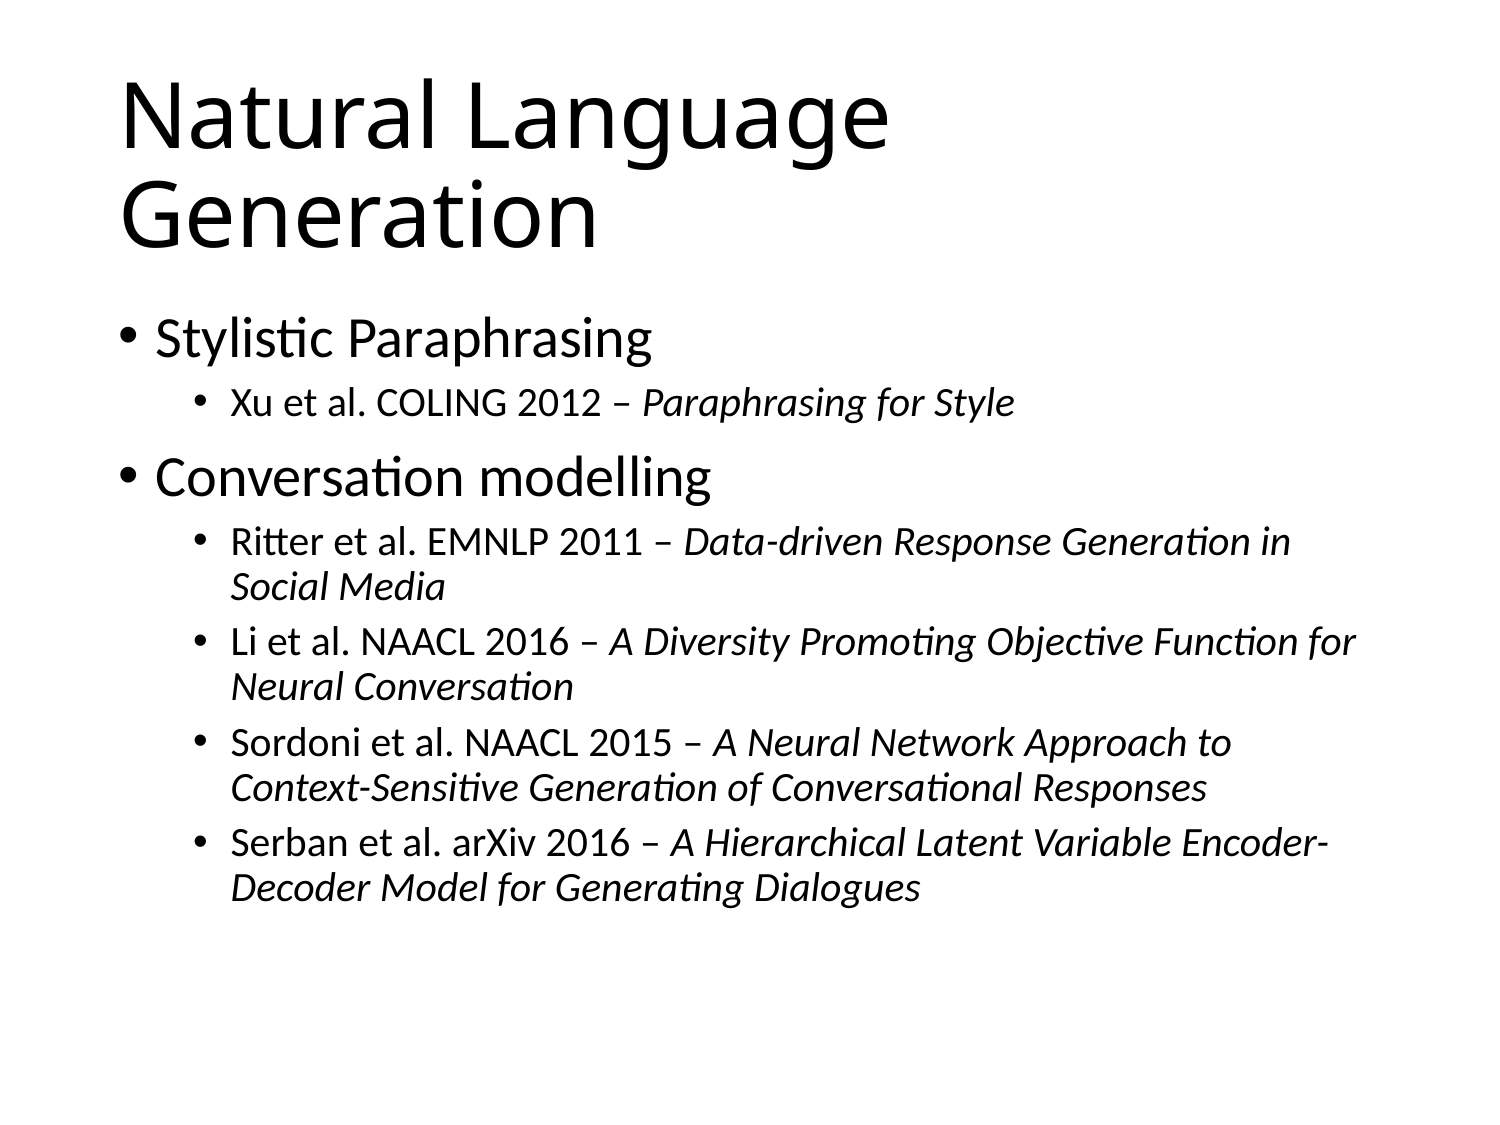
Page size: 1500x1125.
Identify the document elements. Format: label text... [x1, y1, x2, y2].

list Stylistic Paraphrasing Xu et al. COLING 2012 – Paraphrasing for Style Conversation modelling Ritter et al. EMNLP 2011 – Data-driven Response Generation in Social Media Li et al. NAACL 2016 – A Diversity Promoting Objective Function for Neural Conversation Sordoni et al. NAACL 2015 – A Neural Network Approach to Context-Sensitive Generation of Conversational Responses Serban et al. arXiv 2016 – A Hierarchical Latent Variable Encoder-Decoder Model for Generating Dialogues [103, 299, 1397, 1014]
title Natural Language Generation [103, 59, 1397, 278]
